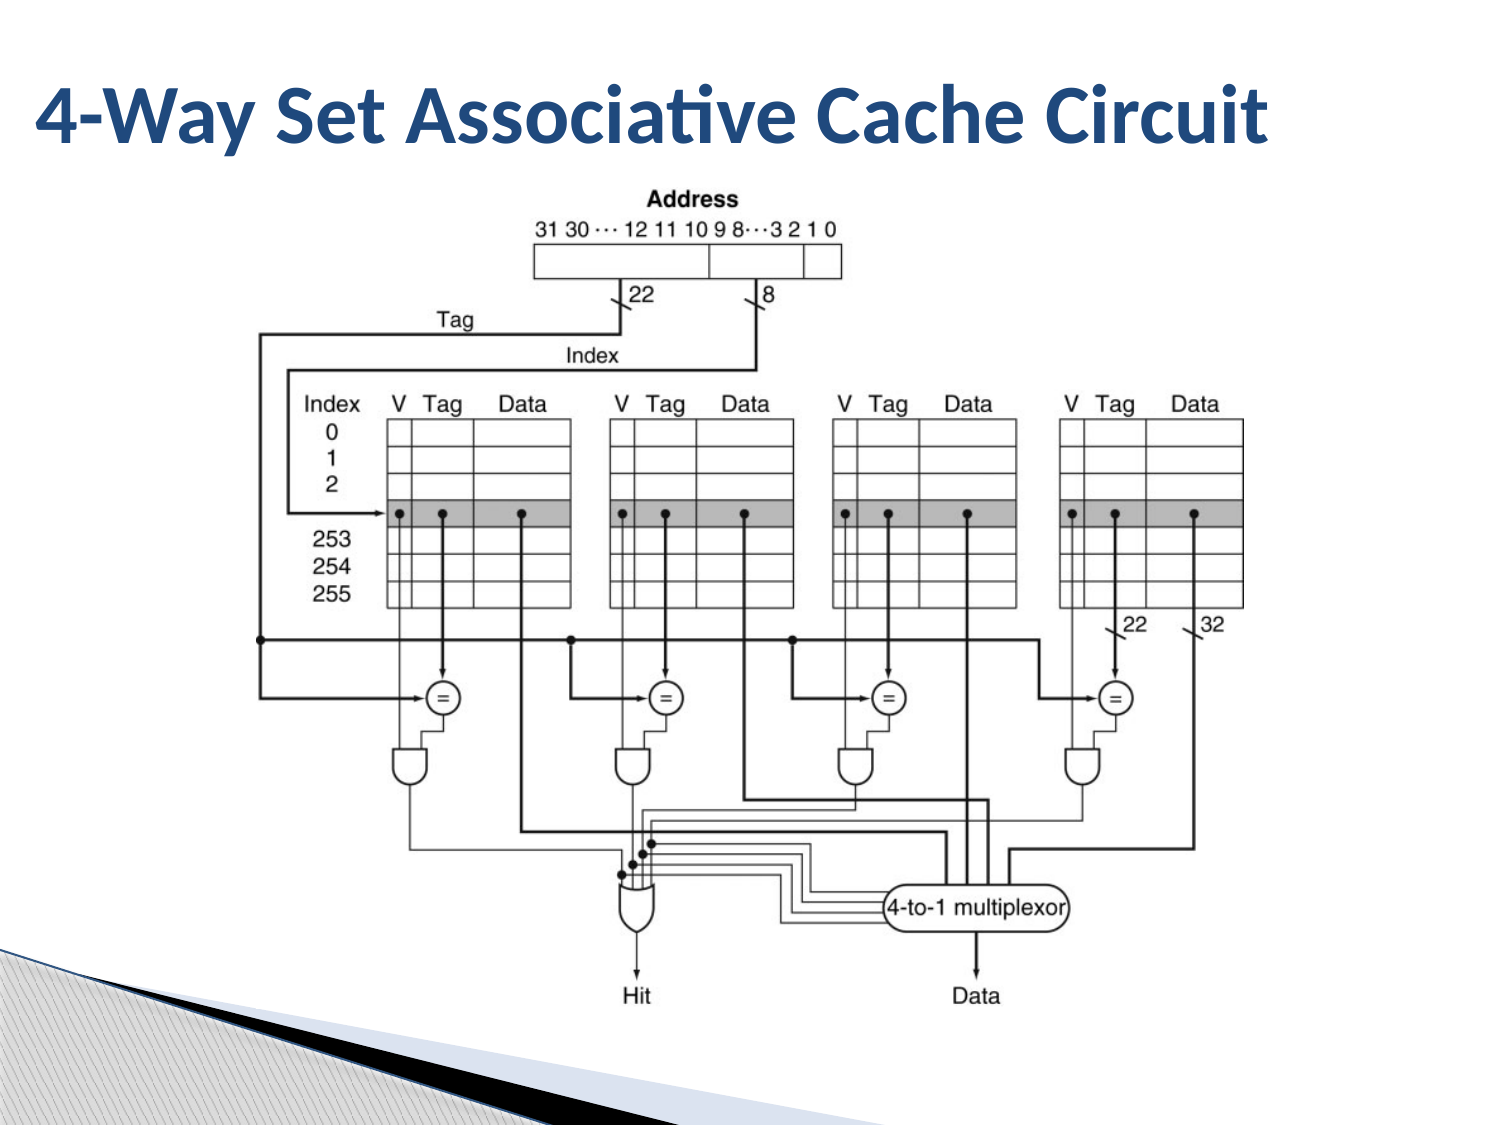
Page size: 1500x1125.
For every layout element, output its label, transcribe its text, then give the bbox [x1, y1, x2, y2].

picture [255, 187, 1244, 1009]
title 4-Way Set Associative Cache Circuit [20, 16, 1481, 204]
